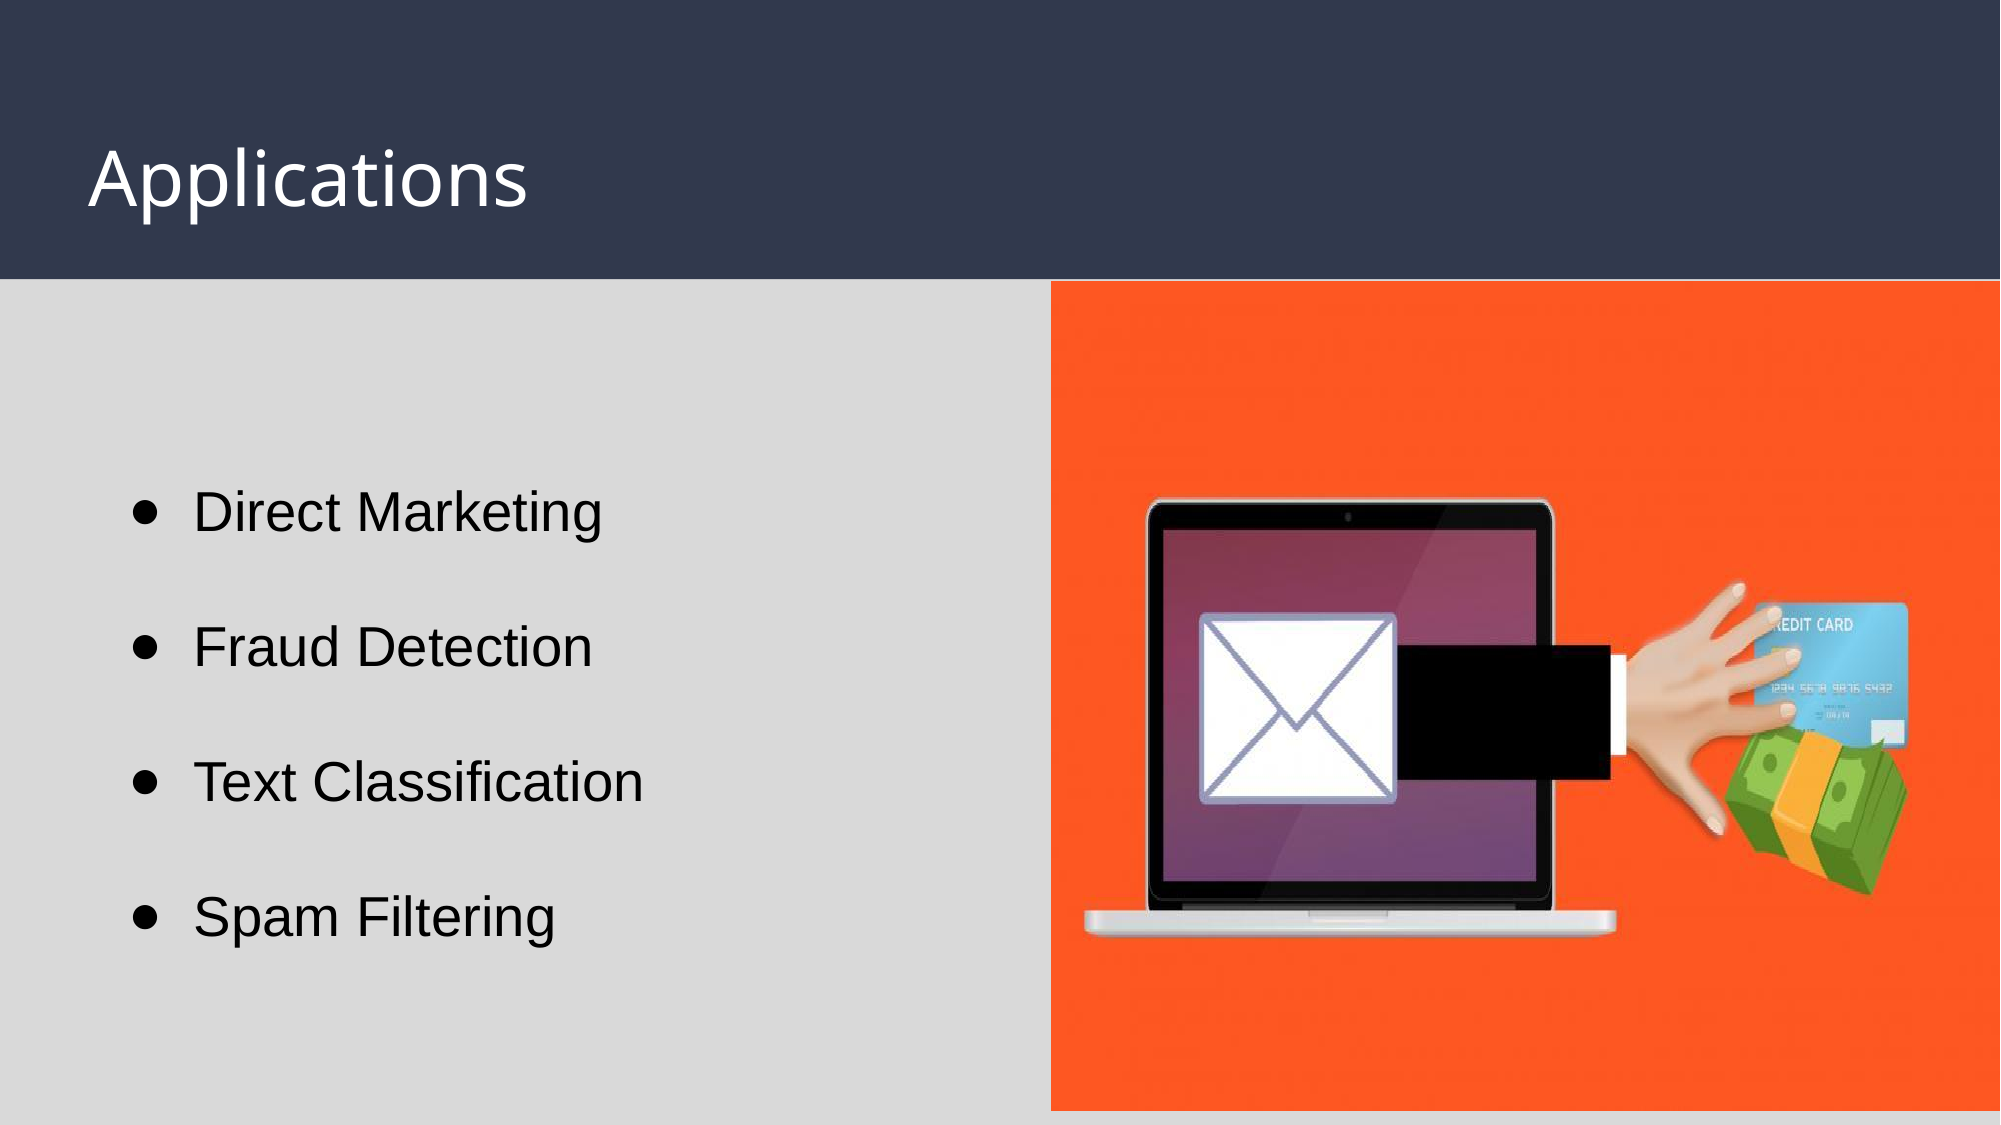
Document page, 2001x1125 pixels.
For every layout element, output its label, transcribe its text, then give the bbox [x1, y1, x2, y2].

text_box Direct Marketing Fraud Detection Text Classification Spam Filtering [103, 324, 1085, 1125]
title Applications [68, 109, 1932, 246]
picture [1051, 281, 2000, 1111]
